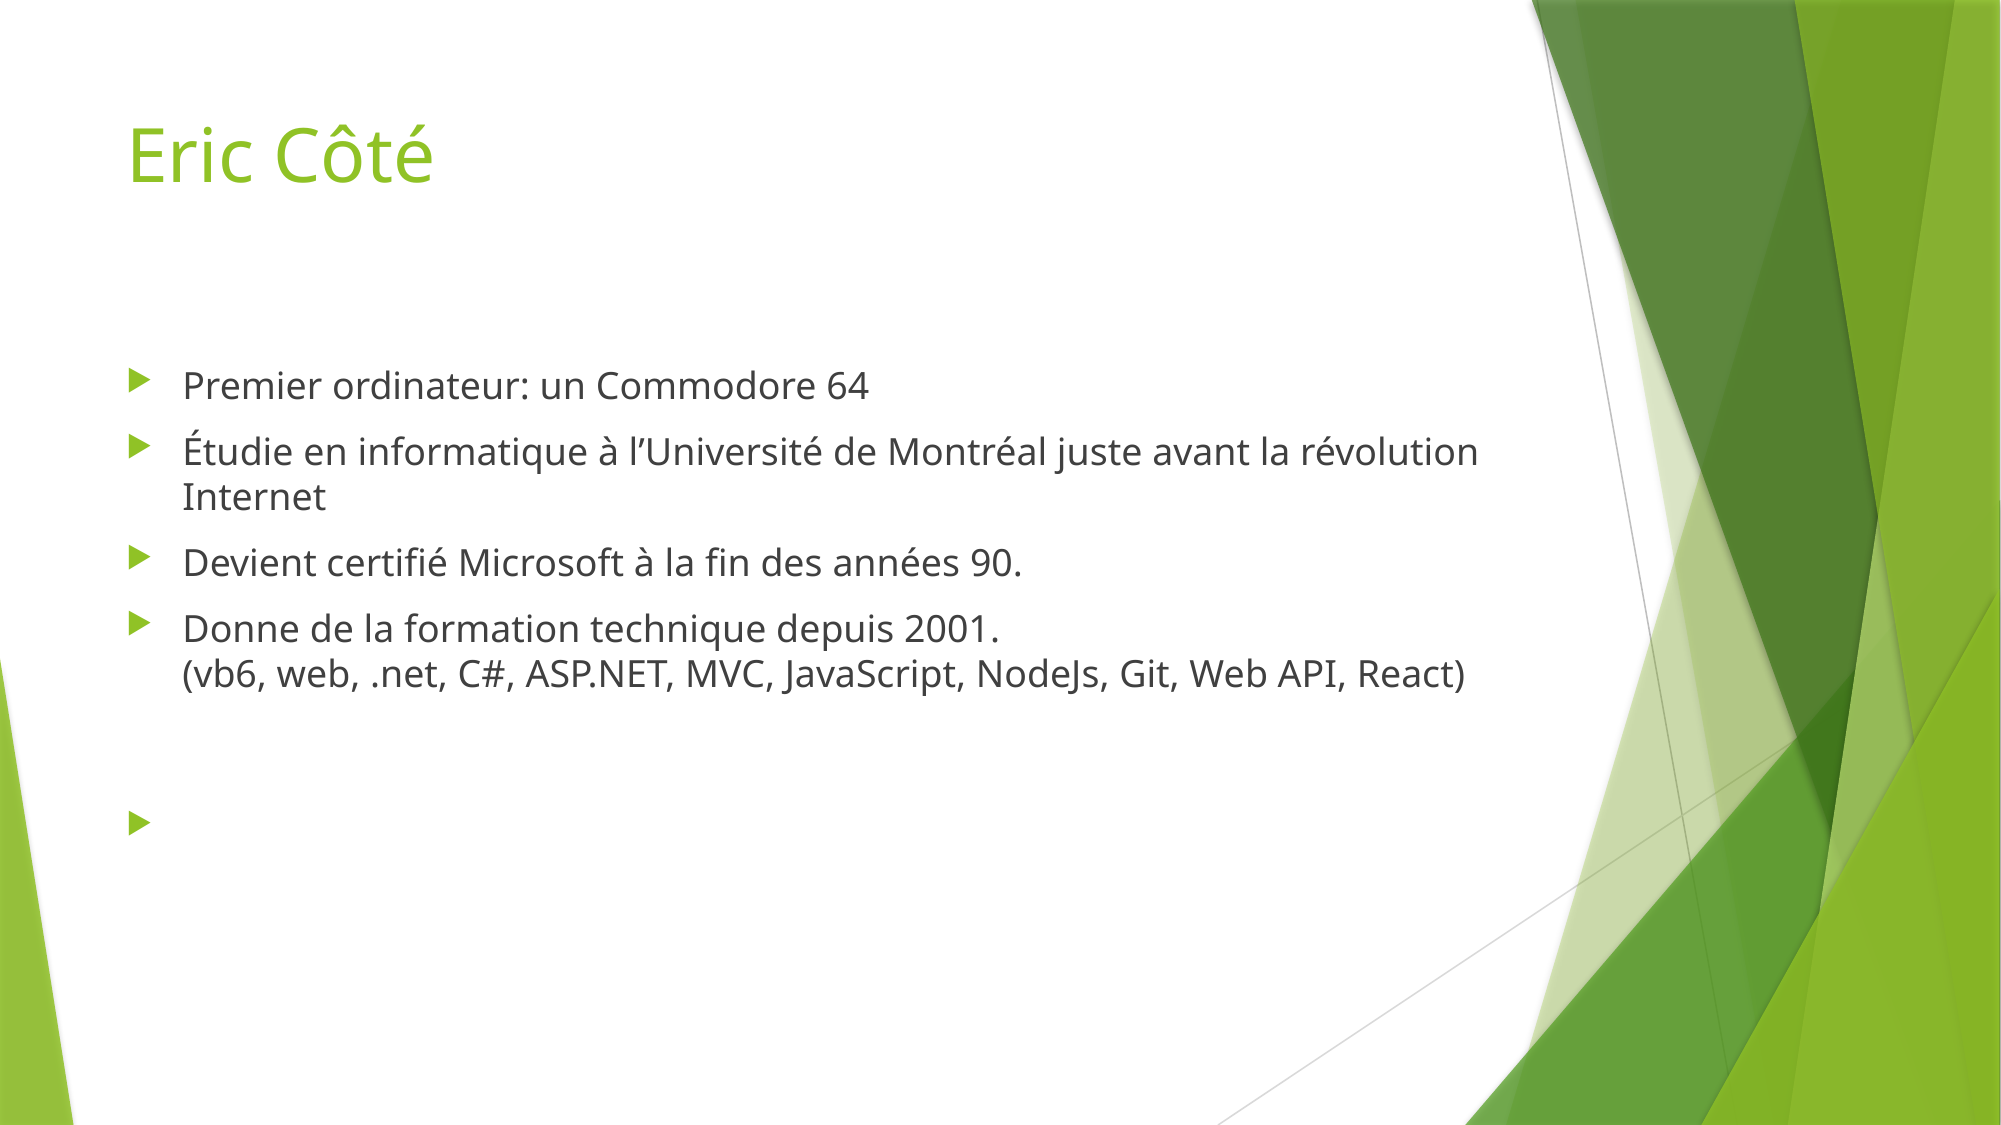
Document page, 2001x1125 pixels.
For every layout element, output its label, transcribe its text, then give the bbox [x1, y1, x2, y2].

title Eric Côté [111, 99, 1522, 317]
list Premier ordinateur: un Commodore 64 Étudie en informatique à l’Université de Montréal juste avant la révolution Internet Devient certifié Microsoft à la fin des années 90. Donne de la formation technique depuis 2001. (vb6, web, .net, C#, ASP.NET, MVC, JavaScript, NodeJs, Git, Web API, React) [111, 354, 1522, 992]
